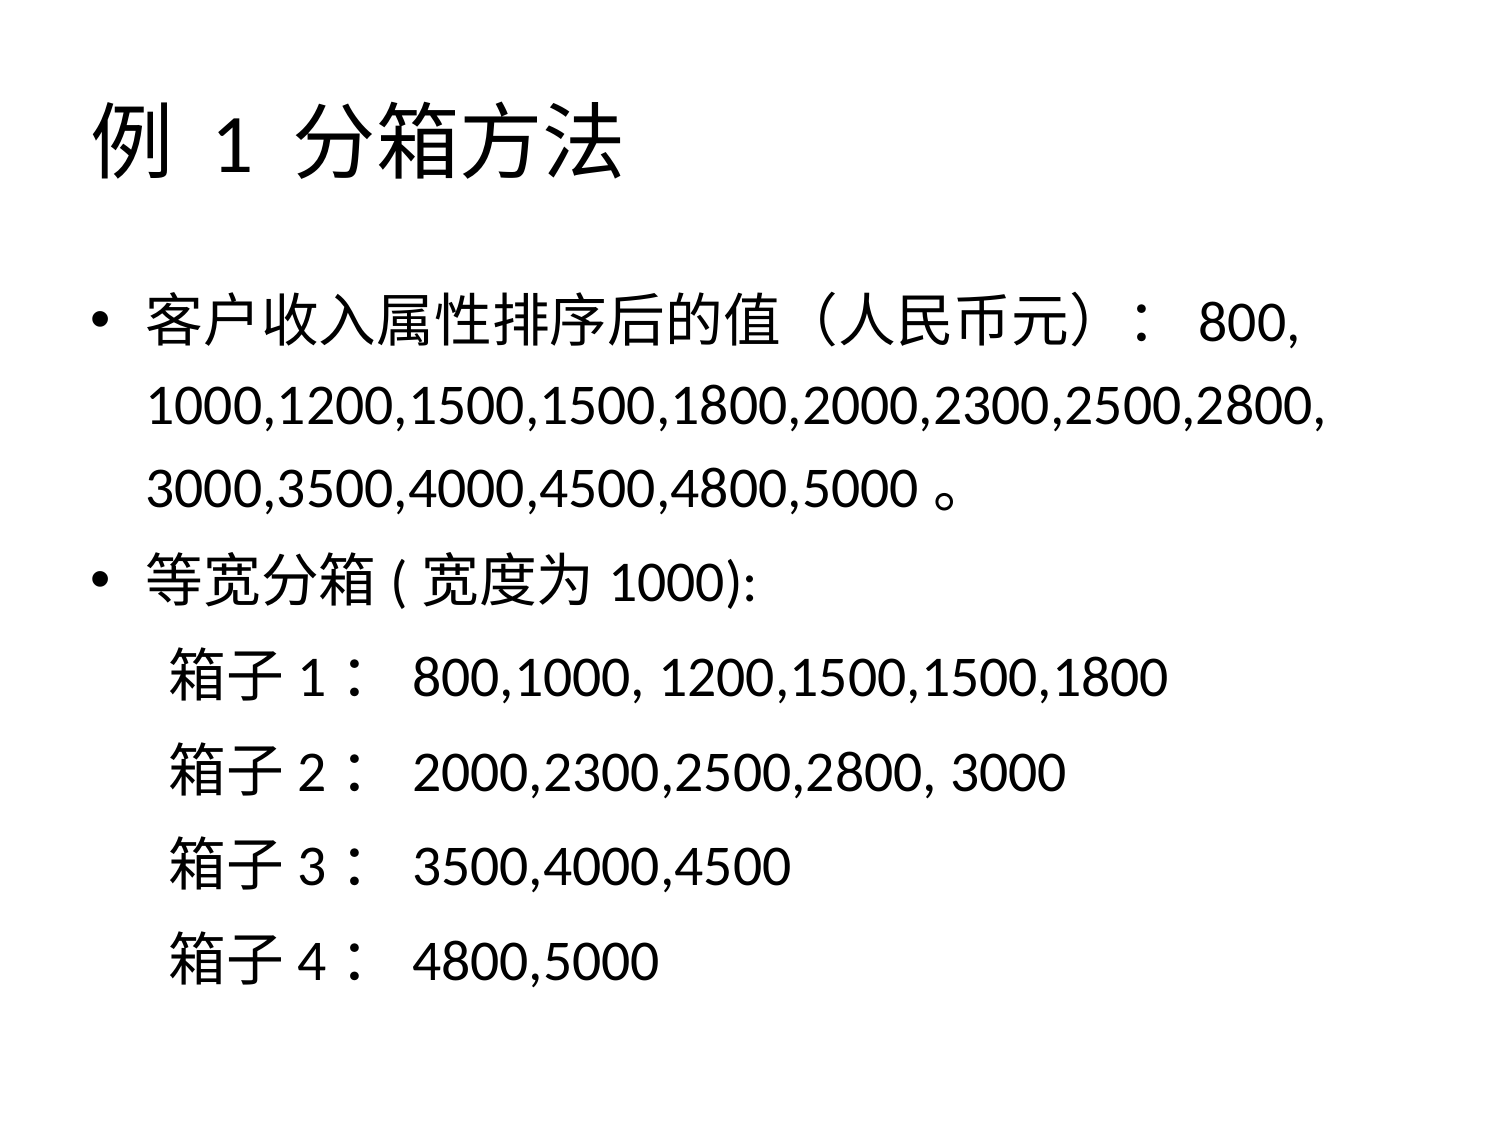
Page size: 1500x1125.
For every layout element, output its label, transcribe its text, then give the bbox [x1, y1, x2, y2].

title 例 1 分箱方法 [75, 45, 1425, 233]
list 客户收入属性排序后的值（人民币元）：800, 1000,1200,1500,1500,1800,2000,2300,2500,2800, 3000,3500,4000,4500,4800,5000。 等宽分箱(宽度为1000): 箱子1：800,1000, 1200,1500,1500,1800 箱子2：2000,2300,2500,2800, 3000 箱子3：3500,4000,4500 箱子4：4800,5000 [75, 262, 1425, 1005]
